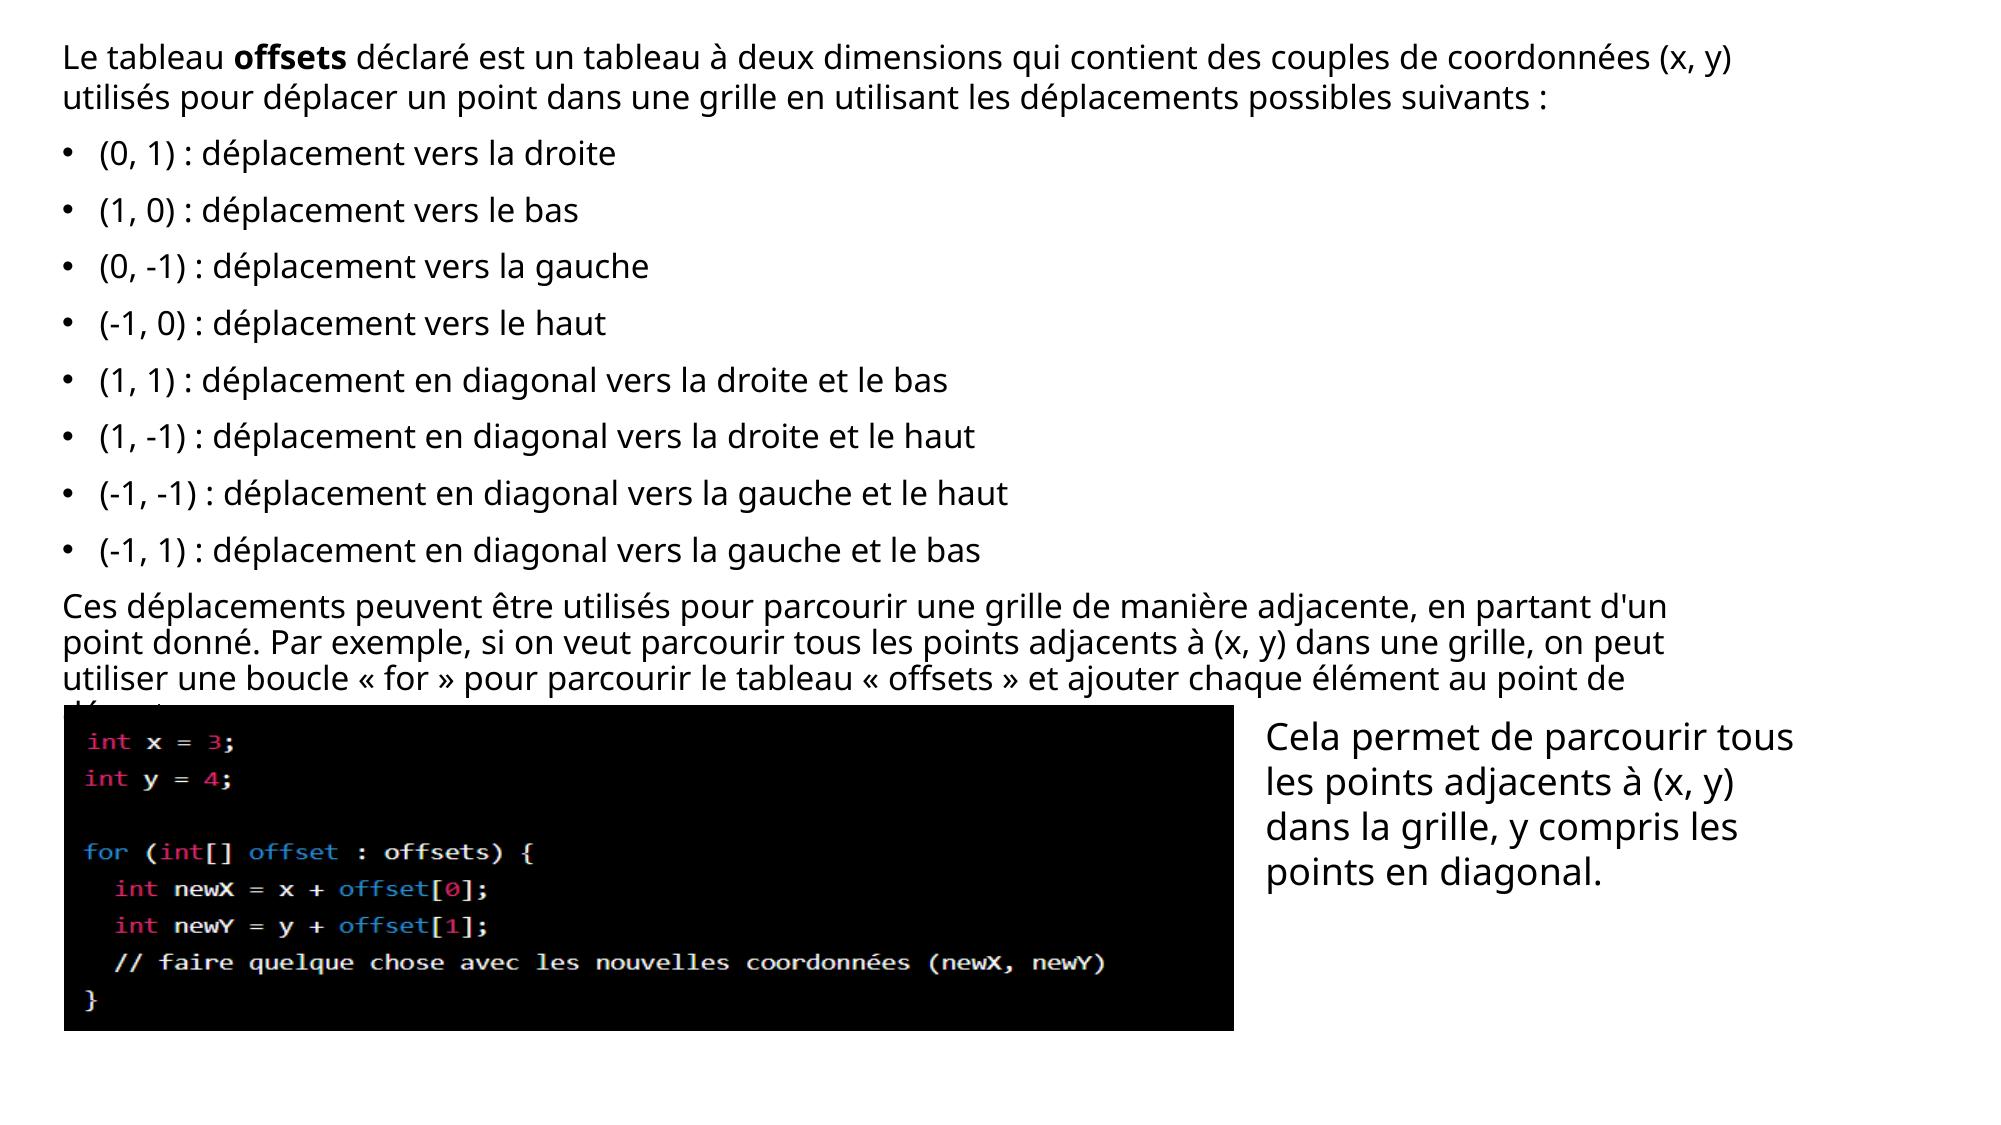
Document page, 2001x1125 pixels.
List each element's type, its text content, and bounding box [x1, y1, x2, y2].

list Le tableau offsets déclaré est un tableau à deux dimensions qui contient des couples de coordonnées (x, y) utilisés pour déplacer un point dans une grille en utilisant les déplacements possibles suivants : (0, 1) : déplacement vers la droite (1, 0) : déplacement vers le bas (0, -1) : déplacement vers la gauche (-1, 0) : déplacement vers le haut (1, 1) : déplacement en diagonal vers la droite et le bas (1, -1) : déplacement en diagonal vers la droite et le haut (-1, -1) : déplacement en diagonal vers la gauche et le haut (-1, 1) : déplacement en diagonal vers la gauche et le bas Ces déplacements peuvent être utilisés pour parcourir une grille de manière adjacente, en partant d'un point donné. Par exemple, si on veut parcourir tous les points adjacents à (x, y) dans une grille, on peut utiliser une boucle « for » pour parcourir le tableau « offsets » et ajouter chaque élément au point de départ : [47, 28, 1773, 1115]
picture [64, 705, 1234, 1031]
text_box Cela permet de parcourir tous les points adjacents à (x, y) dans la grille, y compris les points en diagonal. [1250, 705, 1833, 900]
